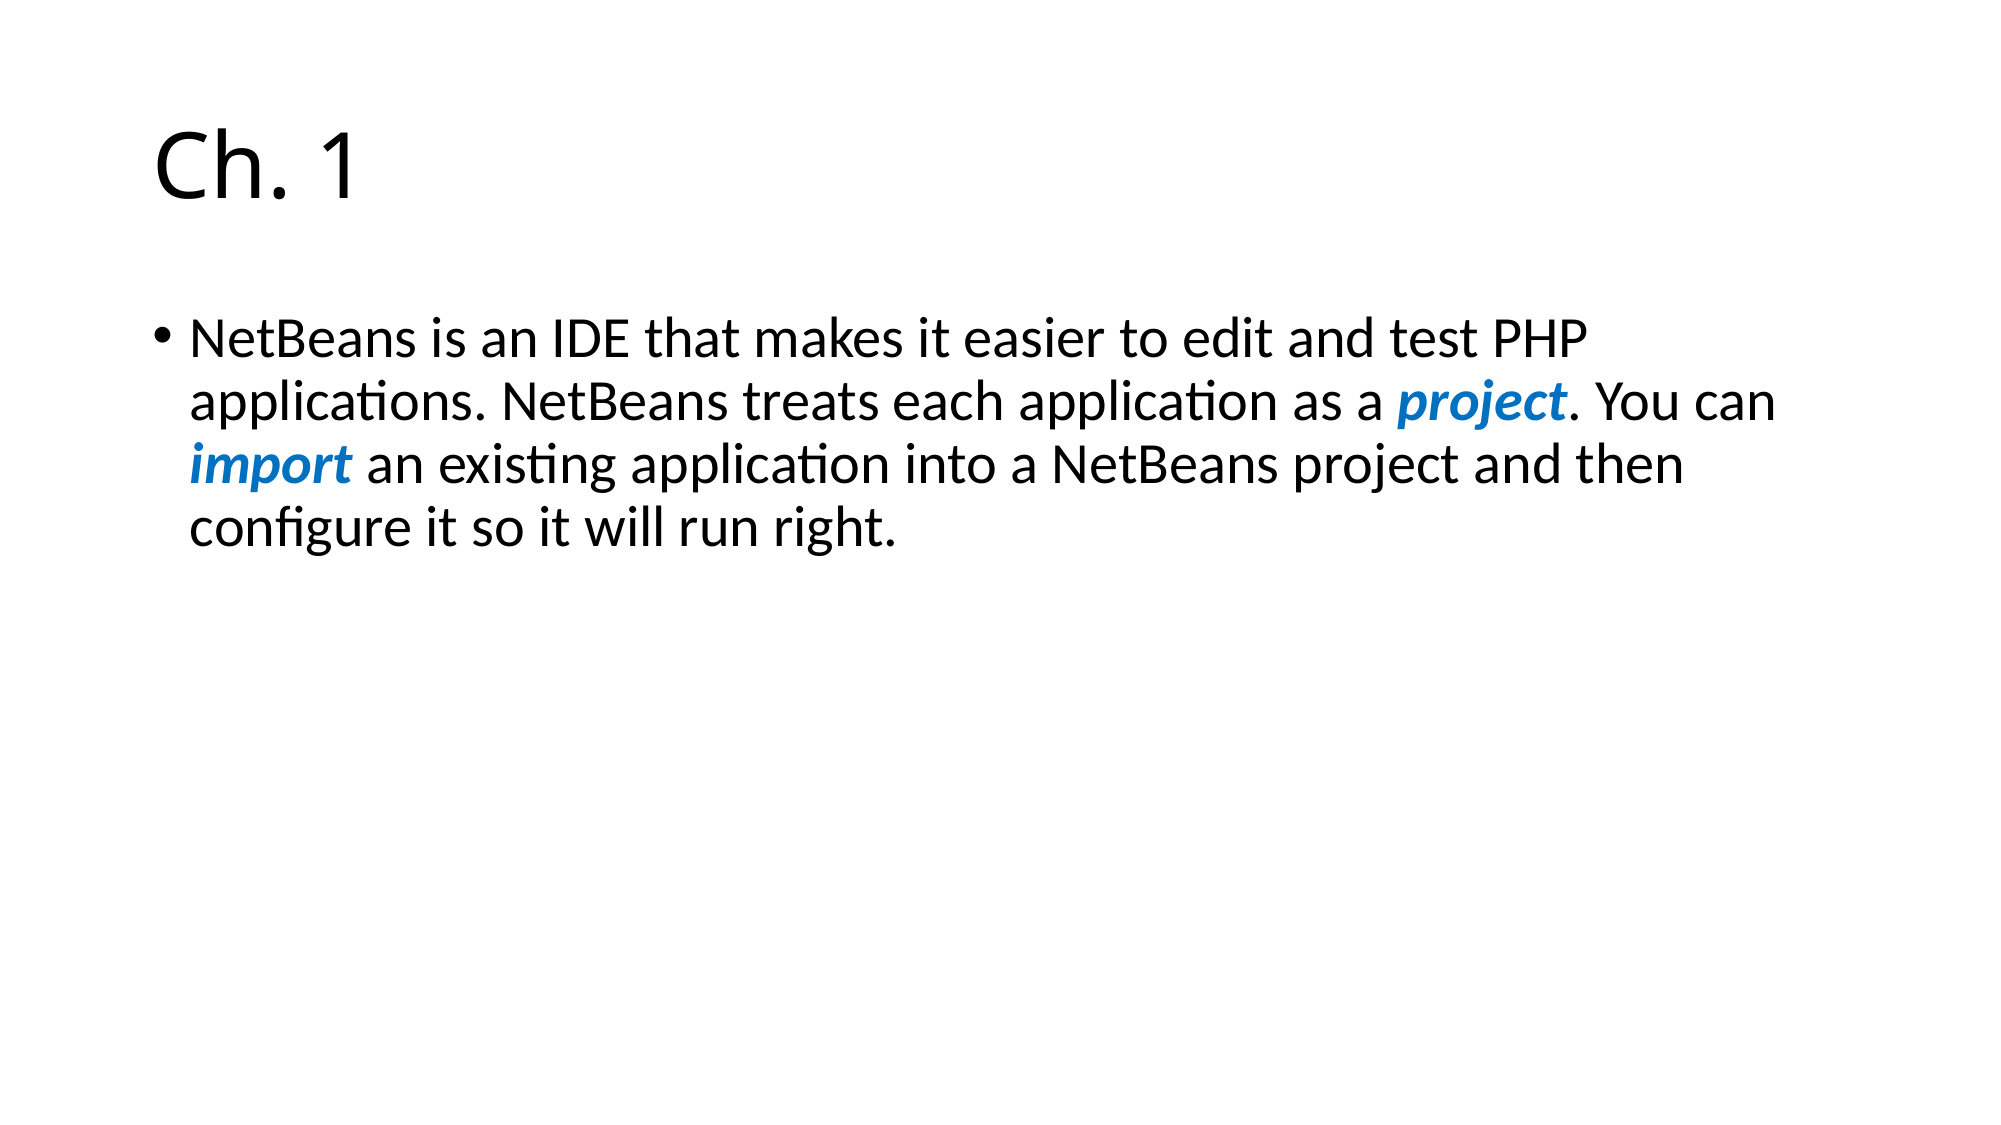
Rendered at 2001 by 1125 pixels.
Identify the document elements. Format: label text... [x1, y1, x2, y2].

title Ch. 1 [137, 59, 1863, 278]
list NetBeans is an IDE that makes it easier to edit and test PHP applications. NetBeans treats each application as a project. You can import an existing application into a NetBeans project and then configure it so it will run right. [137, 299, 1863, 1014]
